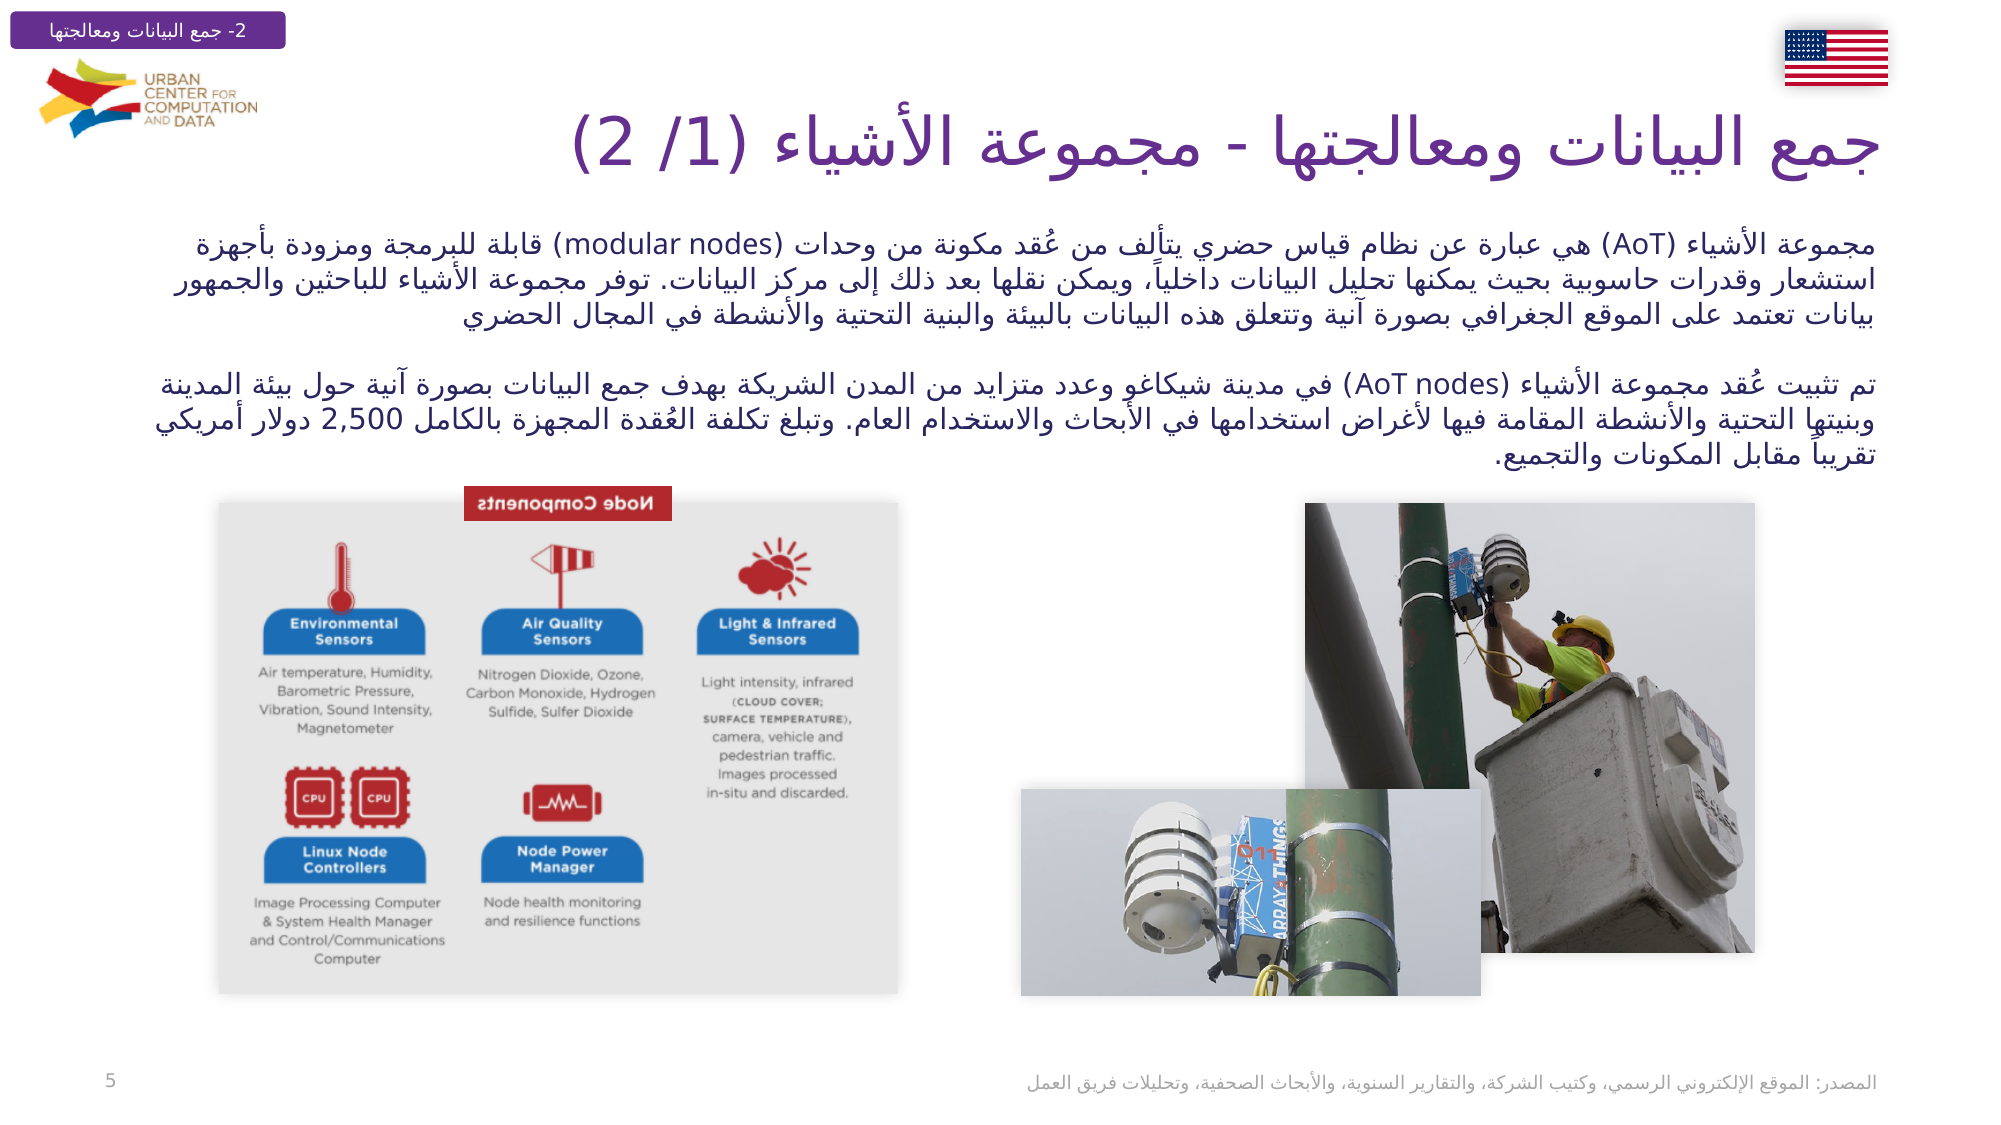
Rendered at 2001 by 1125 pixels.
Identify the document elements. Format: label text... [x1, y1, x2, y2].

picture [36, 56, 260, 140]
text_box 2- جمع البيانات ومعالجتها [8, 9, 288, 51]
footer المصدر: الموقع الإلكتروني الرسمي، وكتيب الشركة، والتقارير السنوية، والأبحاث الصحفية، وتحليلات فريق العمل [556, 1057, 1892, 1103]
picture [1021, 503, 1756, 996]
slide_number 5 [64, 1057, 132, 1103]
picture [218, 485, 899, 995]
text_box مجموعة الأشياء (AoT) هي عبارة عن نظام قياس حضري يتألف من عُقد مكونة من وحدات (modular nodes) قابلة للبرمجة ومزودة بأجهزة استشعار وقدرات حاسوبية بحيث يمكنها تحليل البيانات داخلياً، ويمكن نقلها بعد ذلك إلى مركز البيانات. توفر مجموعة الأشياء للباحثين والجمهور بيانات تعتمد على الموقع الجغرافي بصورة آنية وتتعلق هذه البيانات بالبيئة والبنية التحتية والأنشطة في المجال الحضري تم تثبيت عُقد مجموعة الأشياء (AoT nodes) في مدينة شيكاغو وعدد متزايد من المدن الشريكة بهدف جمع البيانات بصورة آنية حول بيئة المدينة وبنيتها التحتية والأنشطة المقامة فيها لأغراض استخدامها في الأبحاث والاستخدام العام. وتبلغ تكلفة العُقدة المجهزة بالكامل 2,500 دولار أمريكي تقريباً مقابل المكونات والتجميع. [86, 216, 1893, 316]
title جمع البيانات ومعالجتها - مجموعة الأشياء (1/ 2) [87, 91, 1900, 187]
picture [1785, 29, 1889, 86]
